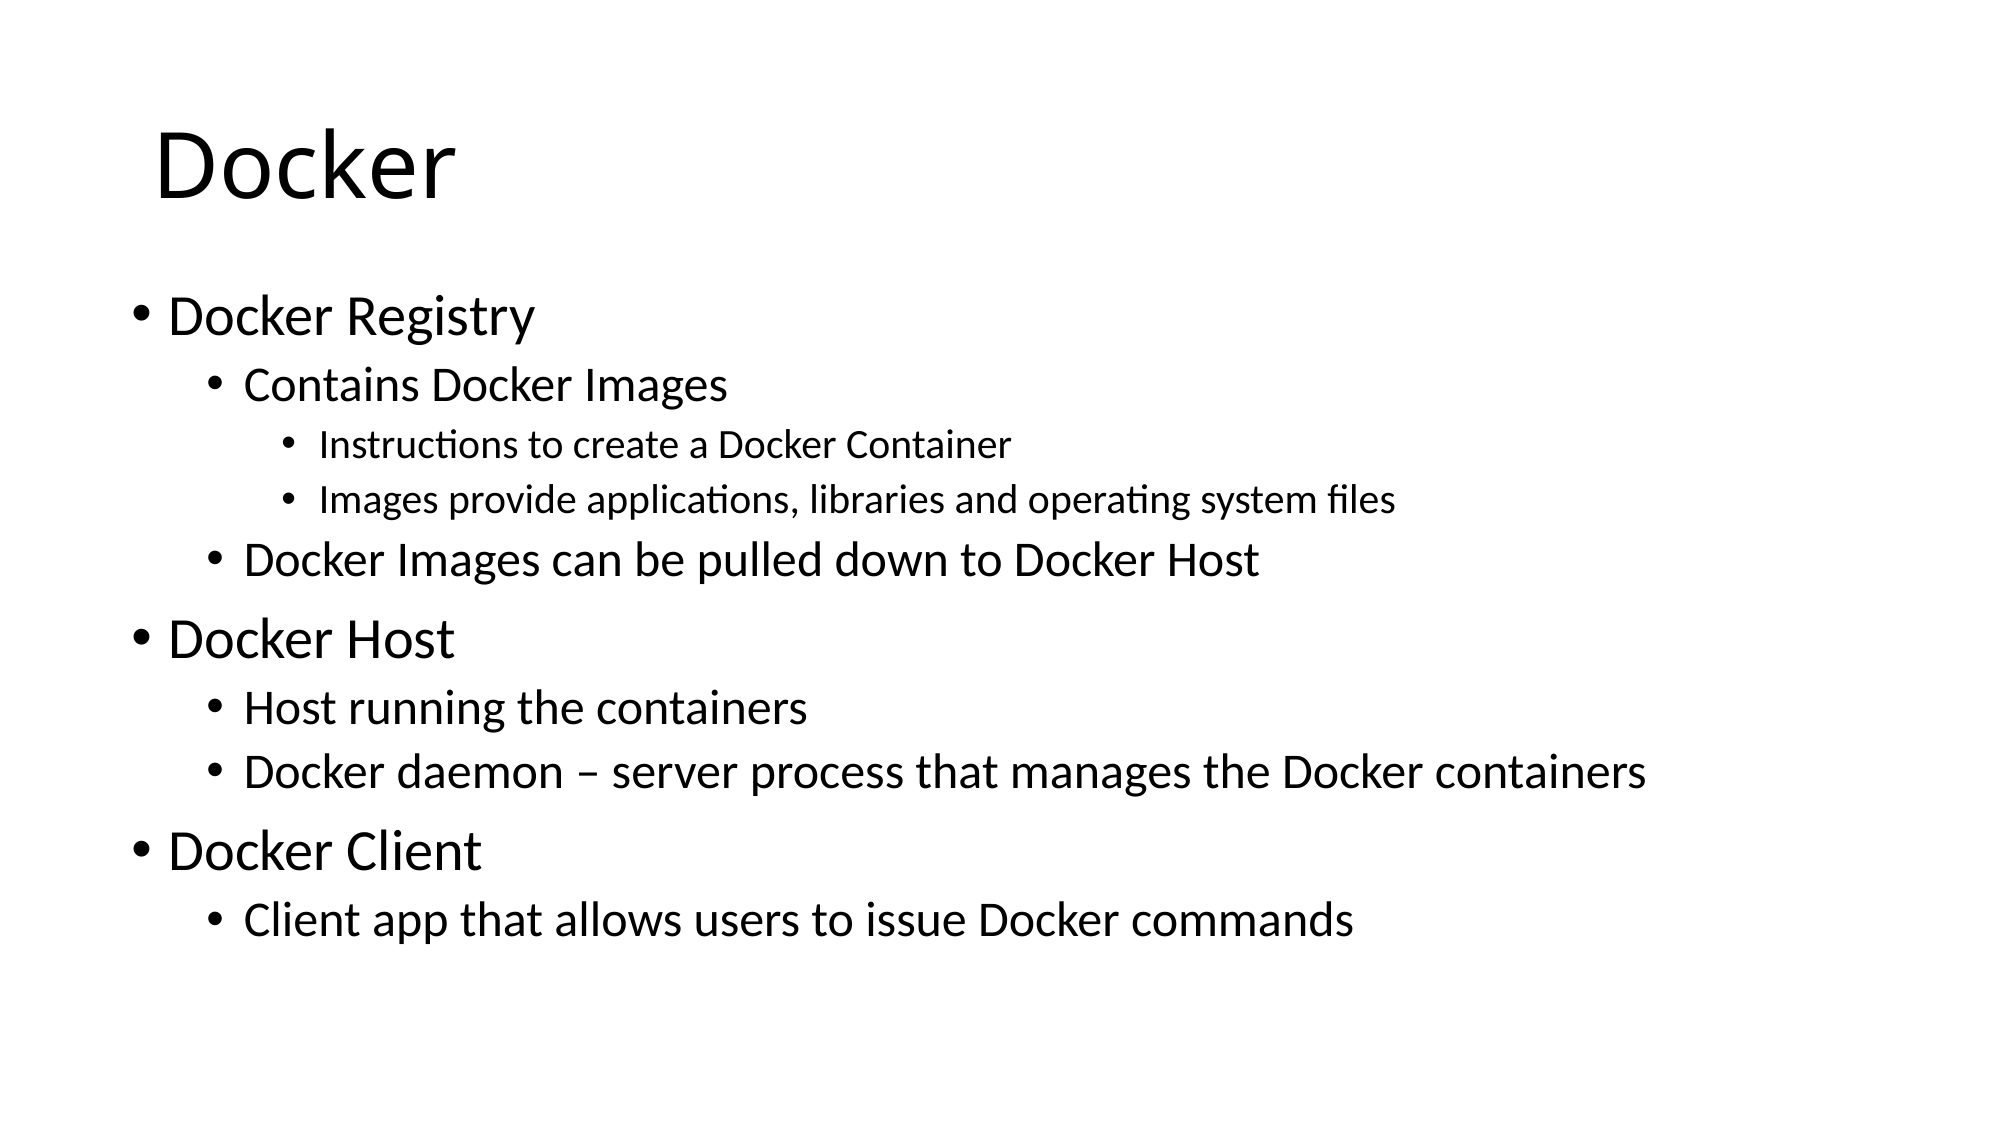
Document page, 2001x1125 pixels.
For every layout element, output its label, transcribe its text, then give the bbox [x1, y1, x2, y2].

title Docker [137, 59, 1863, 277]
list Docker Registry Contains Docker Images Instructions to create a Docker Container Images provide applications, libraries and operating system files Docker Images can be pulled down to Docker Host Docker Host Host running the containers Docker daemon – server process that manages the Docker containers Docker Client Client app that allows users to issue Docker commands [116, 277, 1863, 1021]
